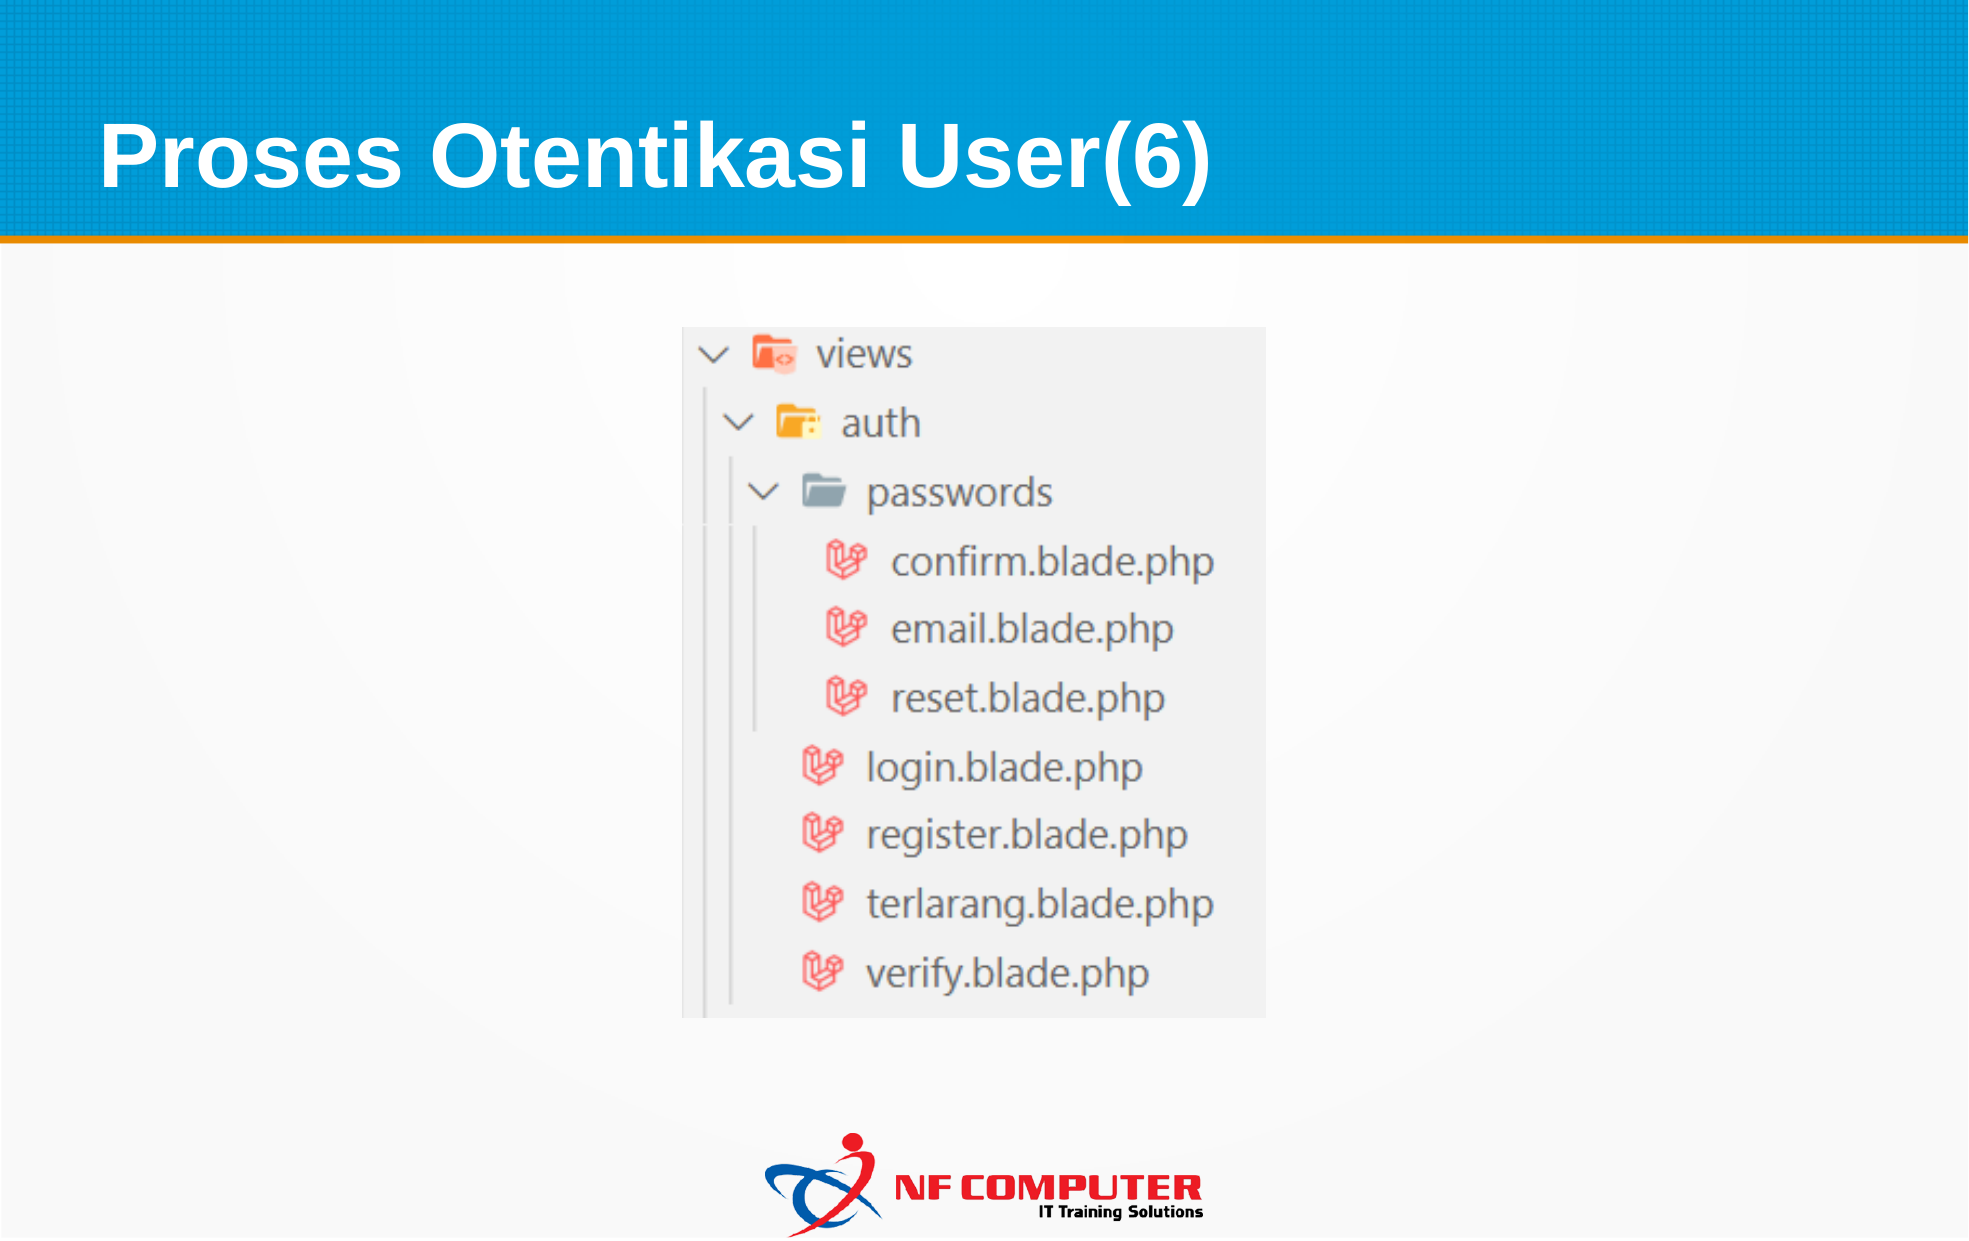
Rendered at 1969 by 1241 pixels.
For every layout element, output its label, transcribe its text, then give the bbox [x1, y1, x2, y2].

picture [0, 236, 1969, 1241]
text_box Proses Otentikasi User(6) [98, 0, 1870, 207]
